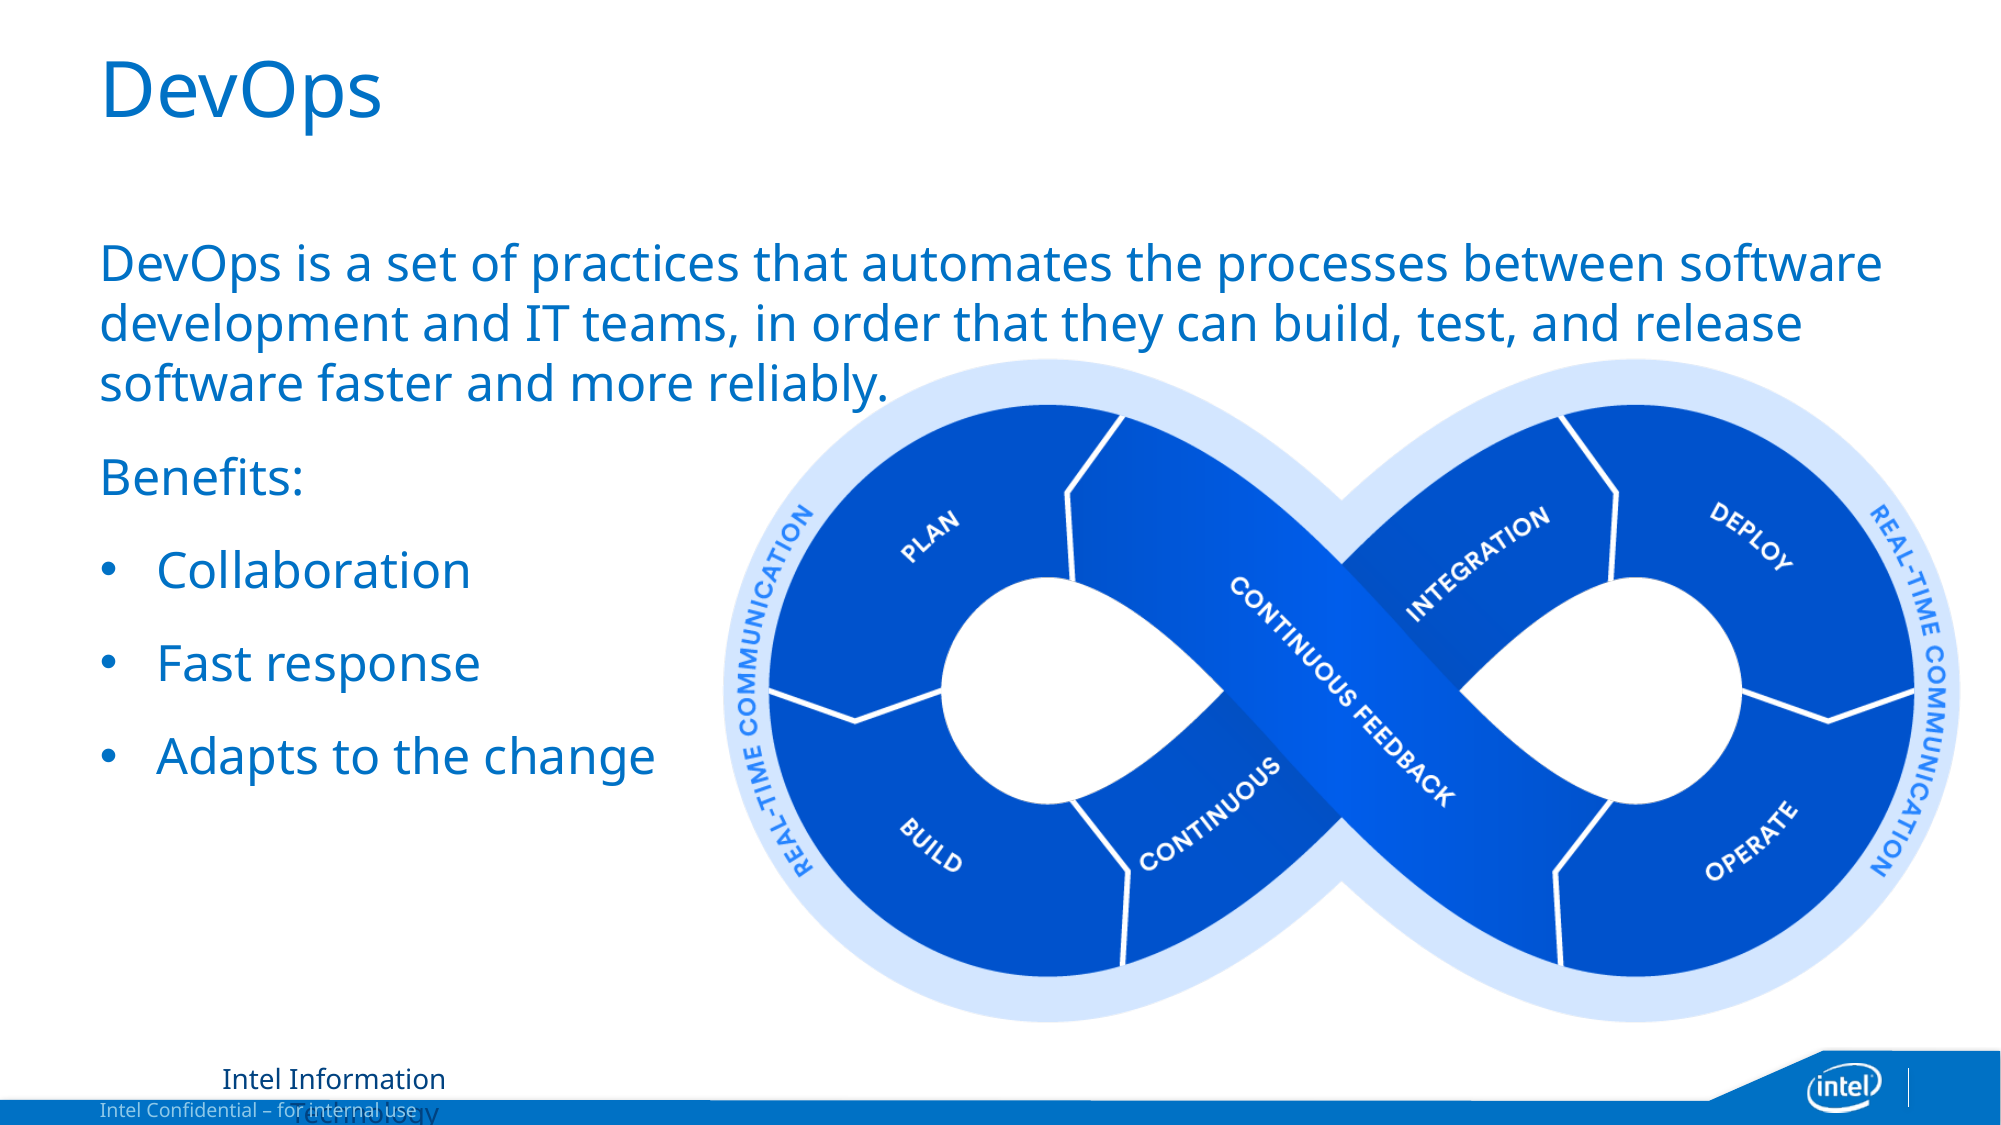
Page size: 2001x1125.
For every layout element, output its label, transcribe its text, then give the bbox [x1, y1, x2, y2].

picture [683, 317, 2000, 1113]
list DevOps is a set of practices that automates the processes between software development and IT teams, in order that they can build, test, and release software faster and more reliably. Benefits: Collaboration Fast response Adapts to the change [99, 231, 1887, 991]
title DevOps [99, 40, 1900, 203]
